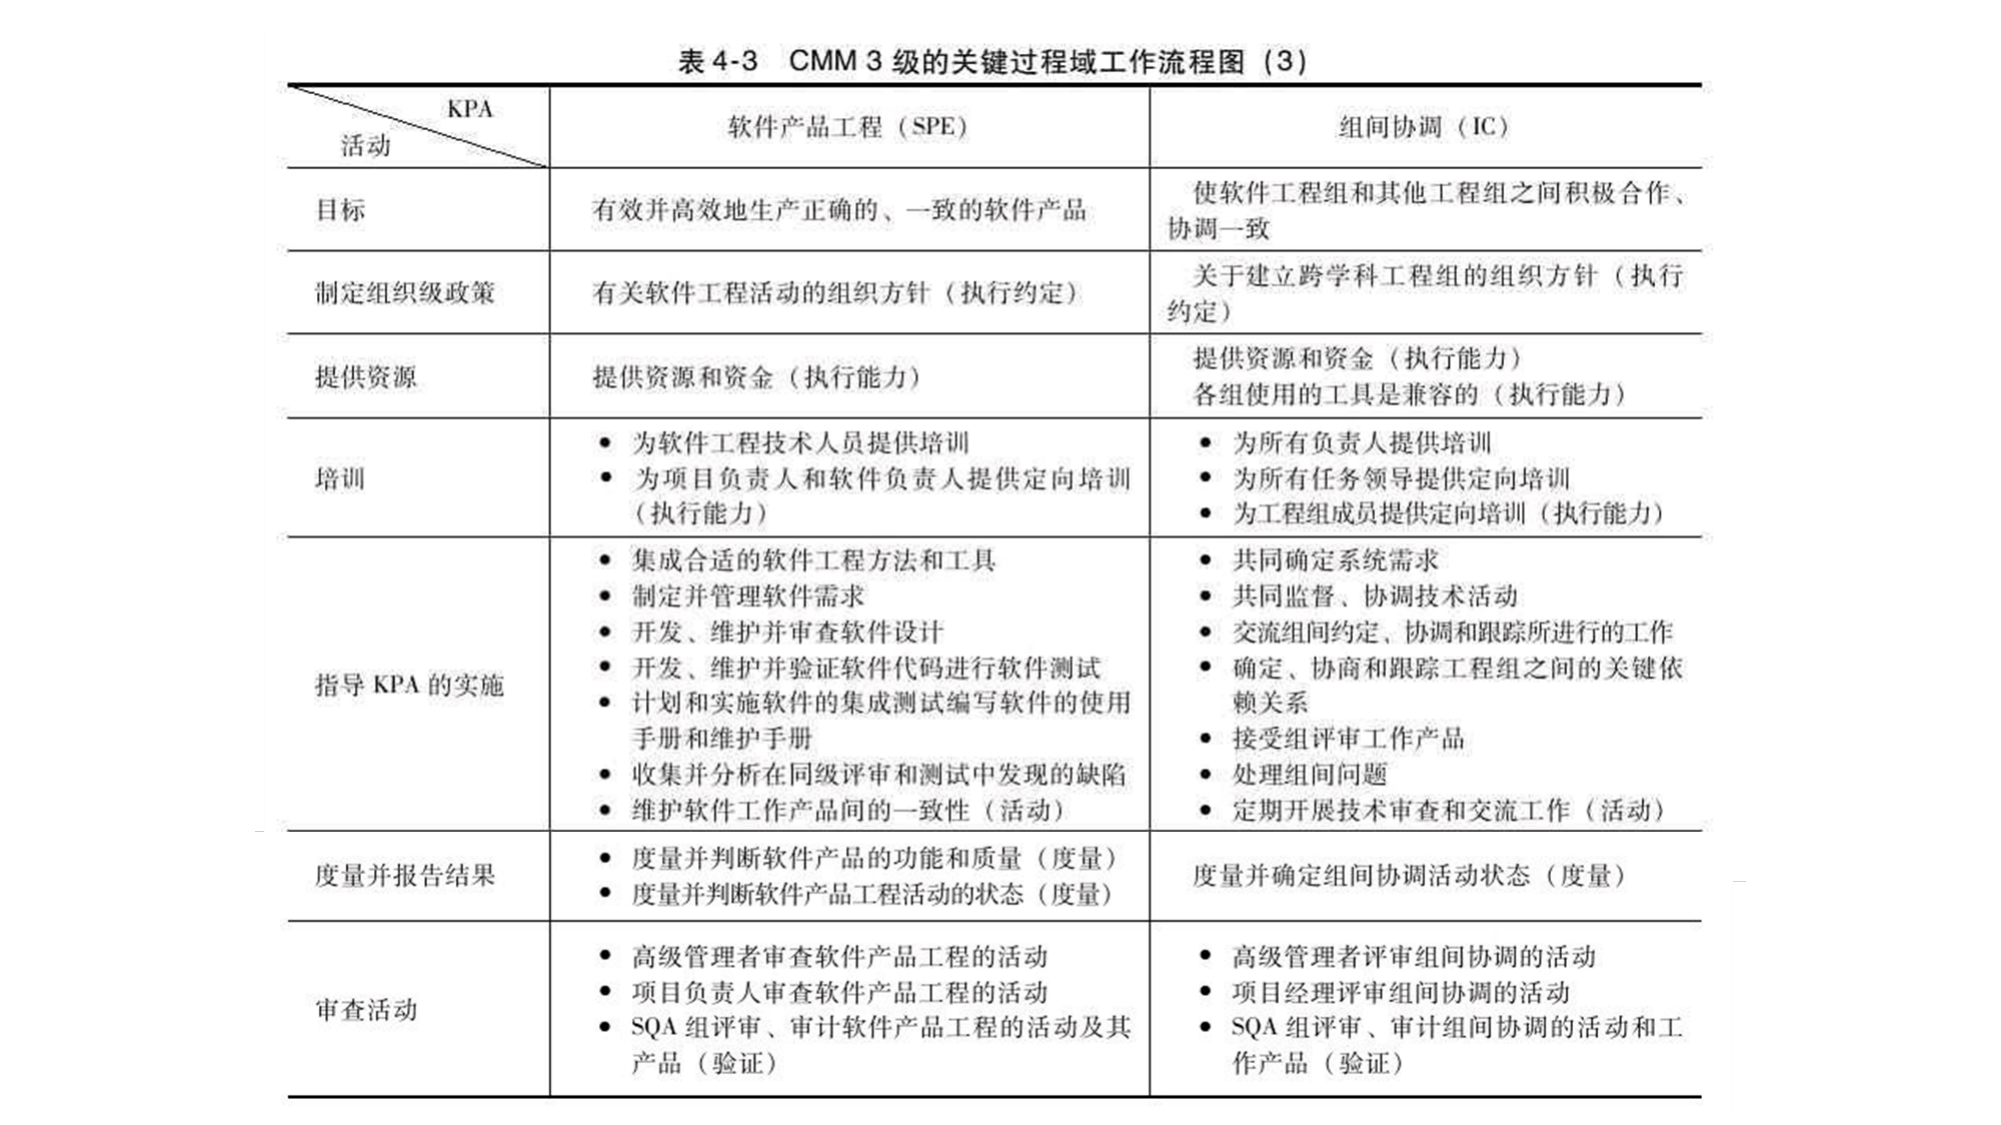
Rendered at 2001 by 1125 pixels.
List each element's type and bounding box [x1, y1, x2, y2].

picture [255, 31, 1746, 1111]
